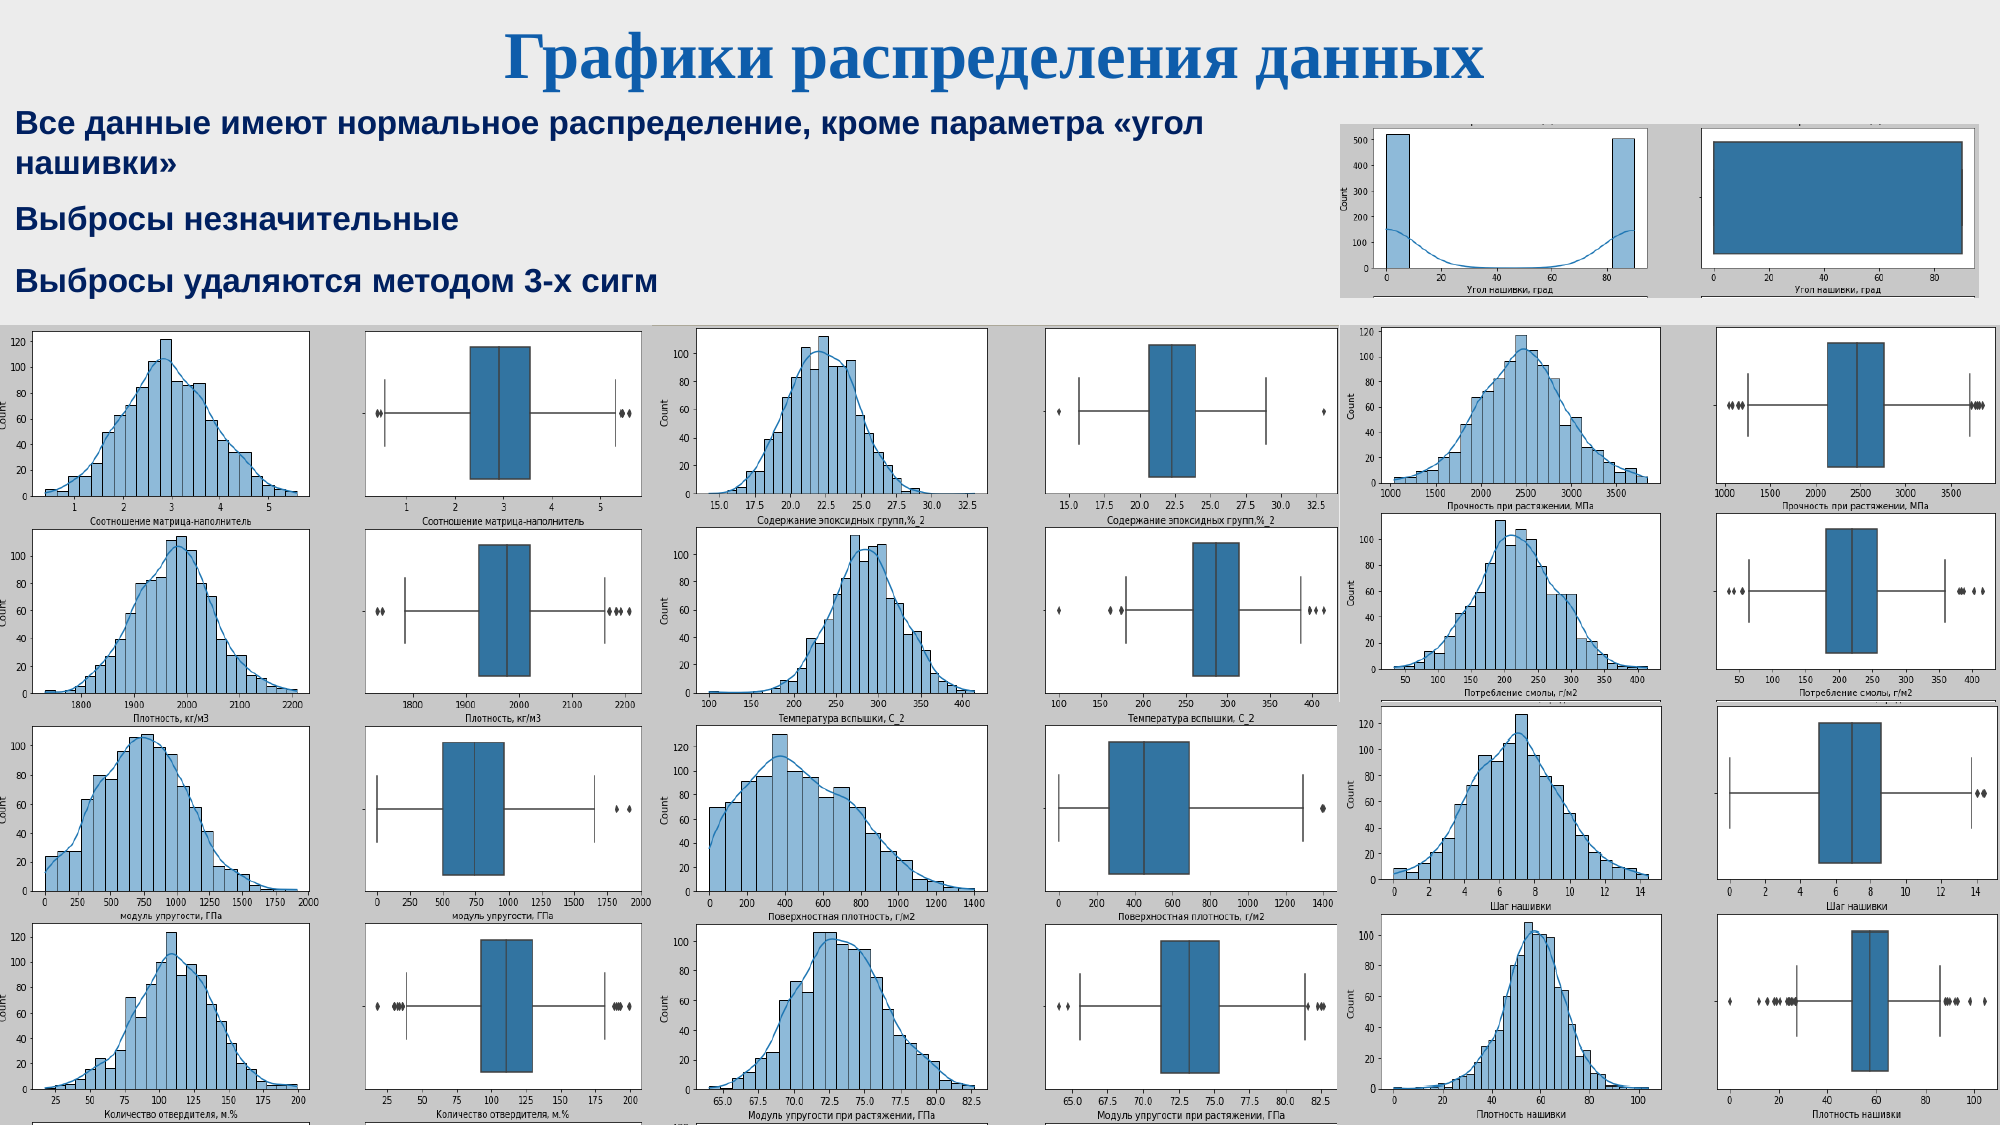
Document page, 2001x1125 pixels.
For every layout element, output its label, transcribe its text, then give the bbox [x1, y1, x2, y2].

text_box Выбросы удаляются методом 3-х сигм [0, 251, 1119, 307]
title Графики распределения данных [64, 5, 1927, 109]
text_box Все данные имеют нормальное распределение, кроме параметра «угол нашивки» [0, 93, 1299, 189]
picture [0, 325, 2000, 1125]
text_box Выбросы незначительные [0, 189, 1119, 245]
picture [1339, 124, 1980, 299]
